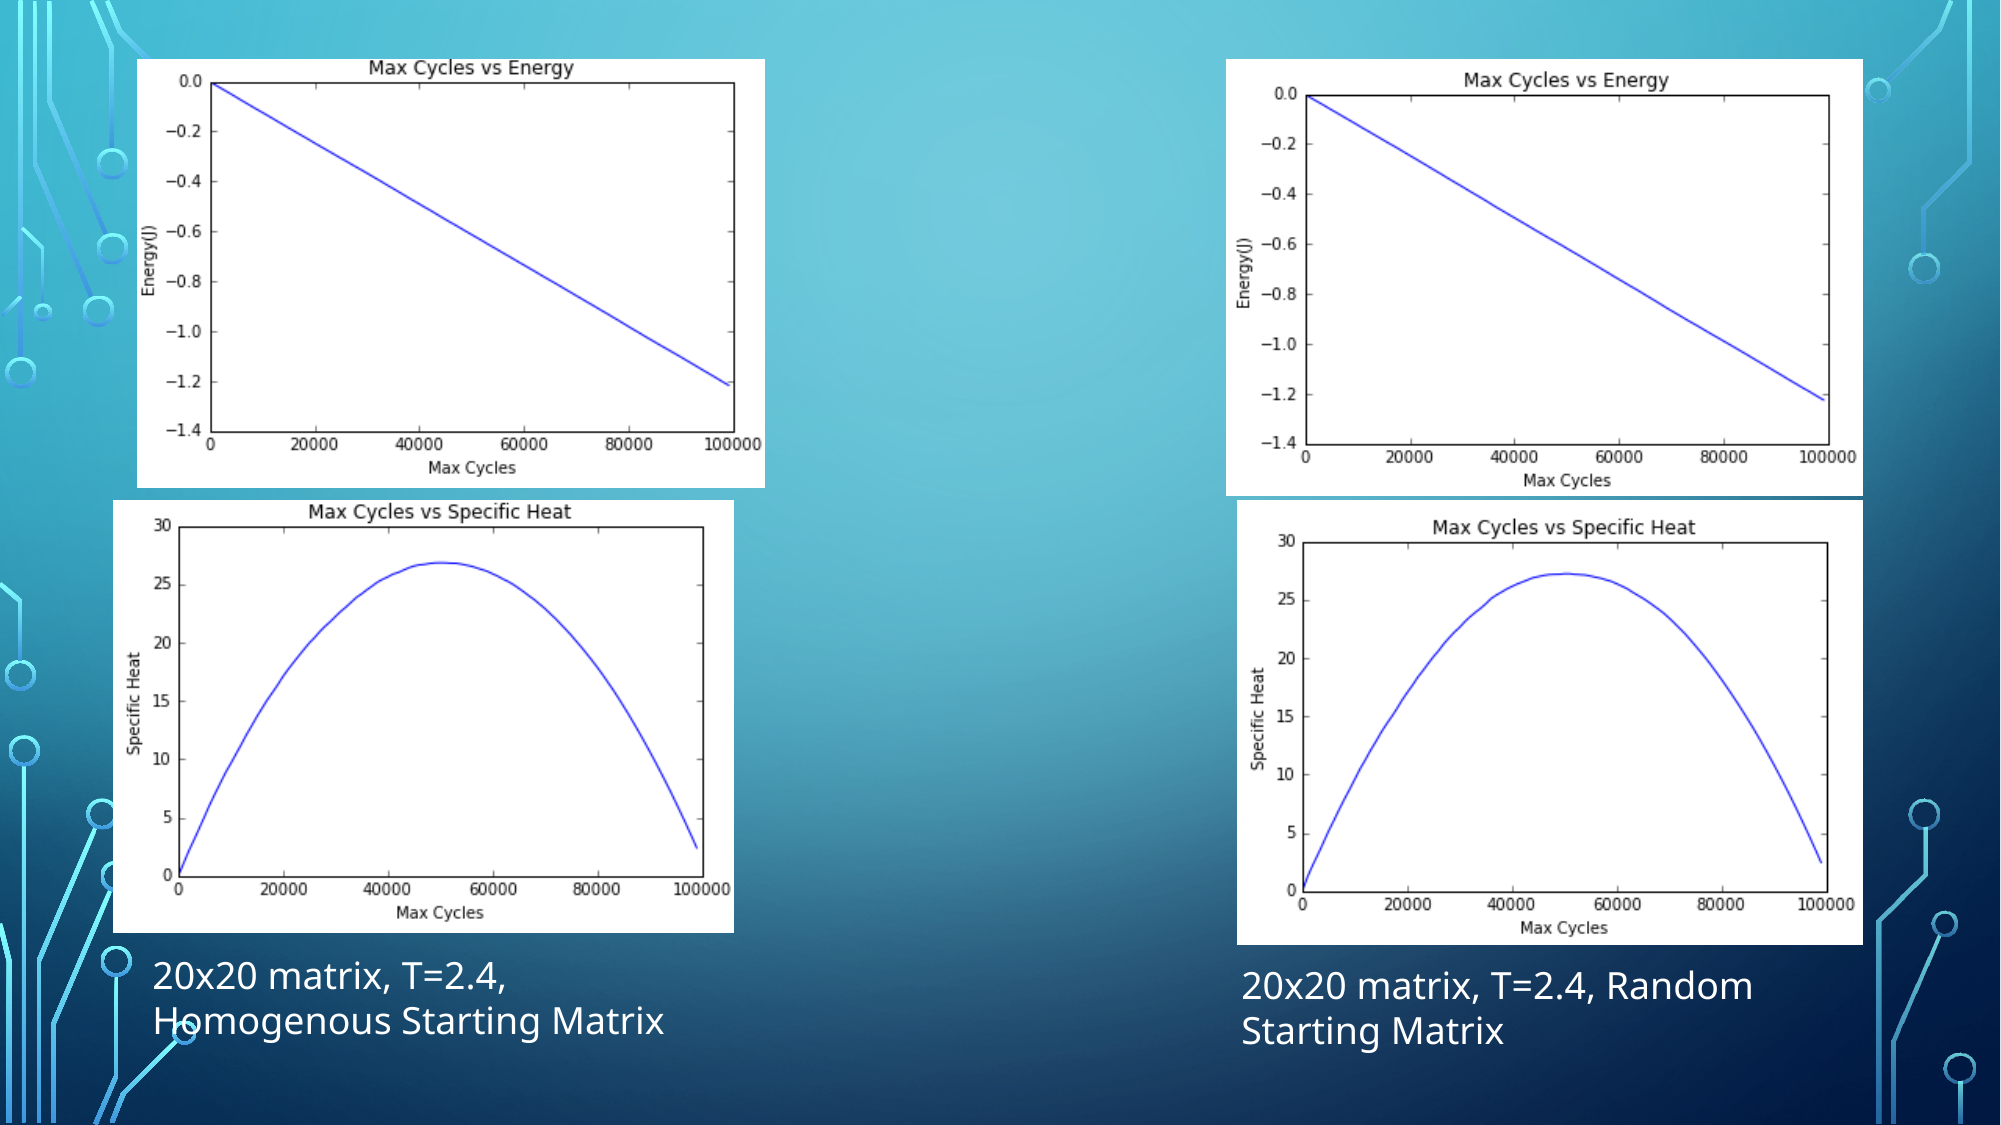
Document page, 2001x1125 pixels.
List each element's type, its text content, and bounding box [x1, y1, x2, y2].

picture [113, 500, 734, 933]
text_box 20x20 matrix, T=2.4, Homogenous Starting Matrix [137, 944, 710, 1050]
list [137, 59, 765, 489]
picture [1226, 59, 1863, 497]
text_box 20x20 matrix, T=2.4, Random Starting Matrix [1226, 954, 1863, 1060]
picture [1237, 500, 1863, 945]
